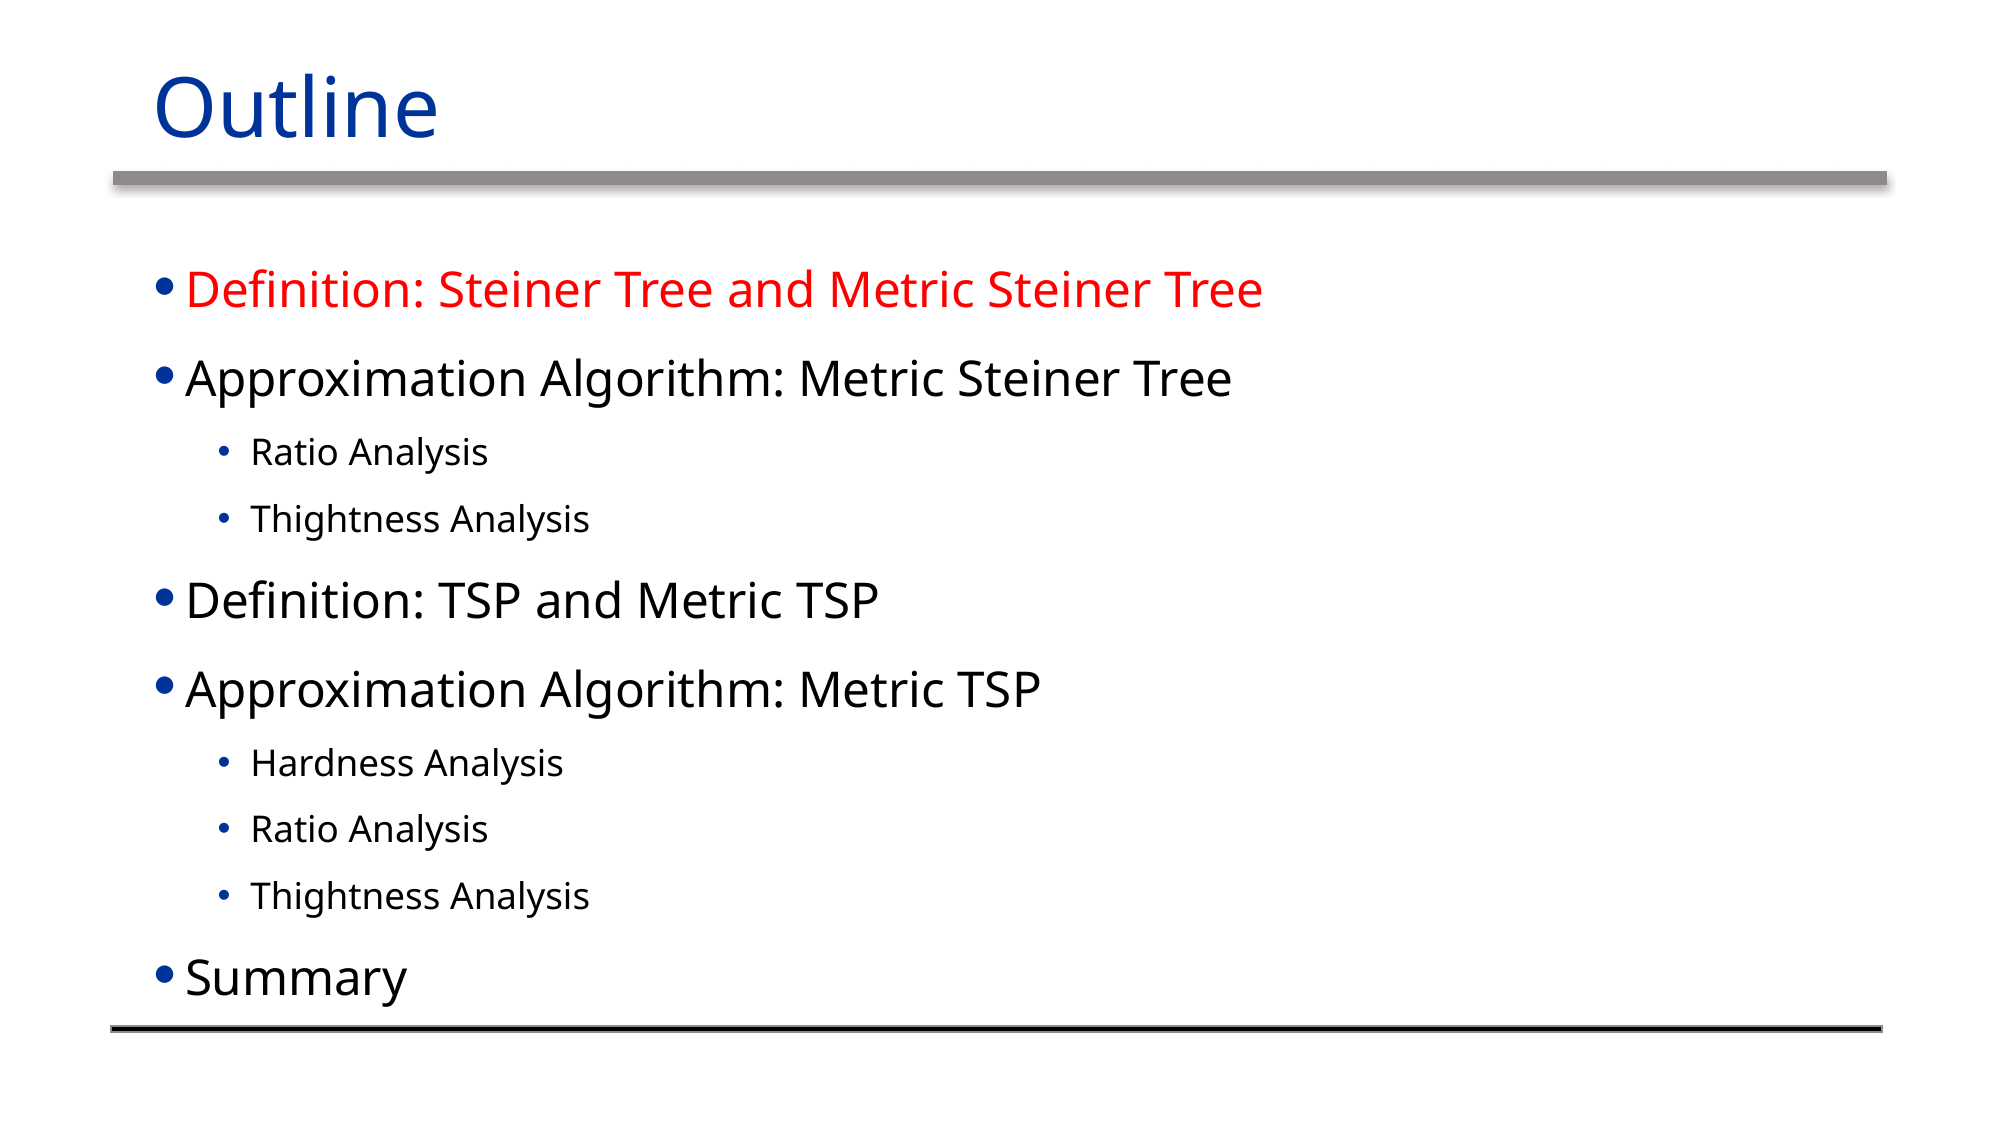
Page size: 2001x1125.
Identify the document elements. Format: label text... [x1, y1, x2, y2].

list Definition: Steiner Tree and Metric Steiner Tree Approximation Algorithm: Metric Steiner Tree Ratio Analysis Thightness Analysis Definition: TSP and Metric TSP Approximation Algorithm: Metric TSP Hardness Analysis Ratio Analysis Thightness Analysis Summary [137, 221, 1863, 1014]
title Outline [137, 37, 1818, 185]
